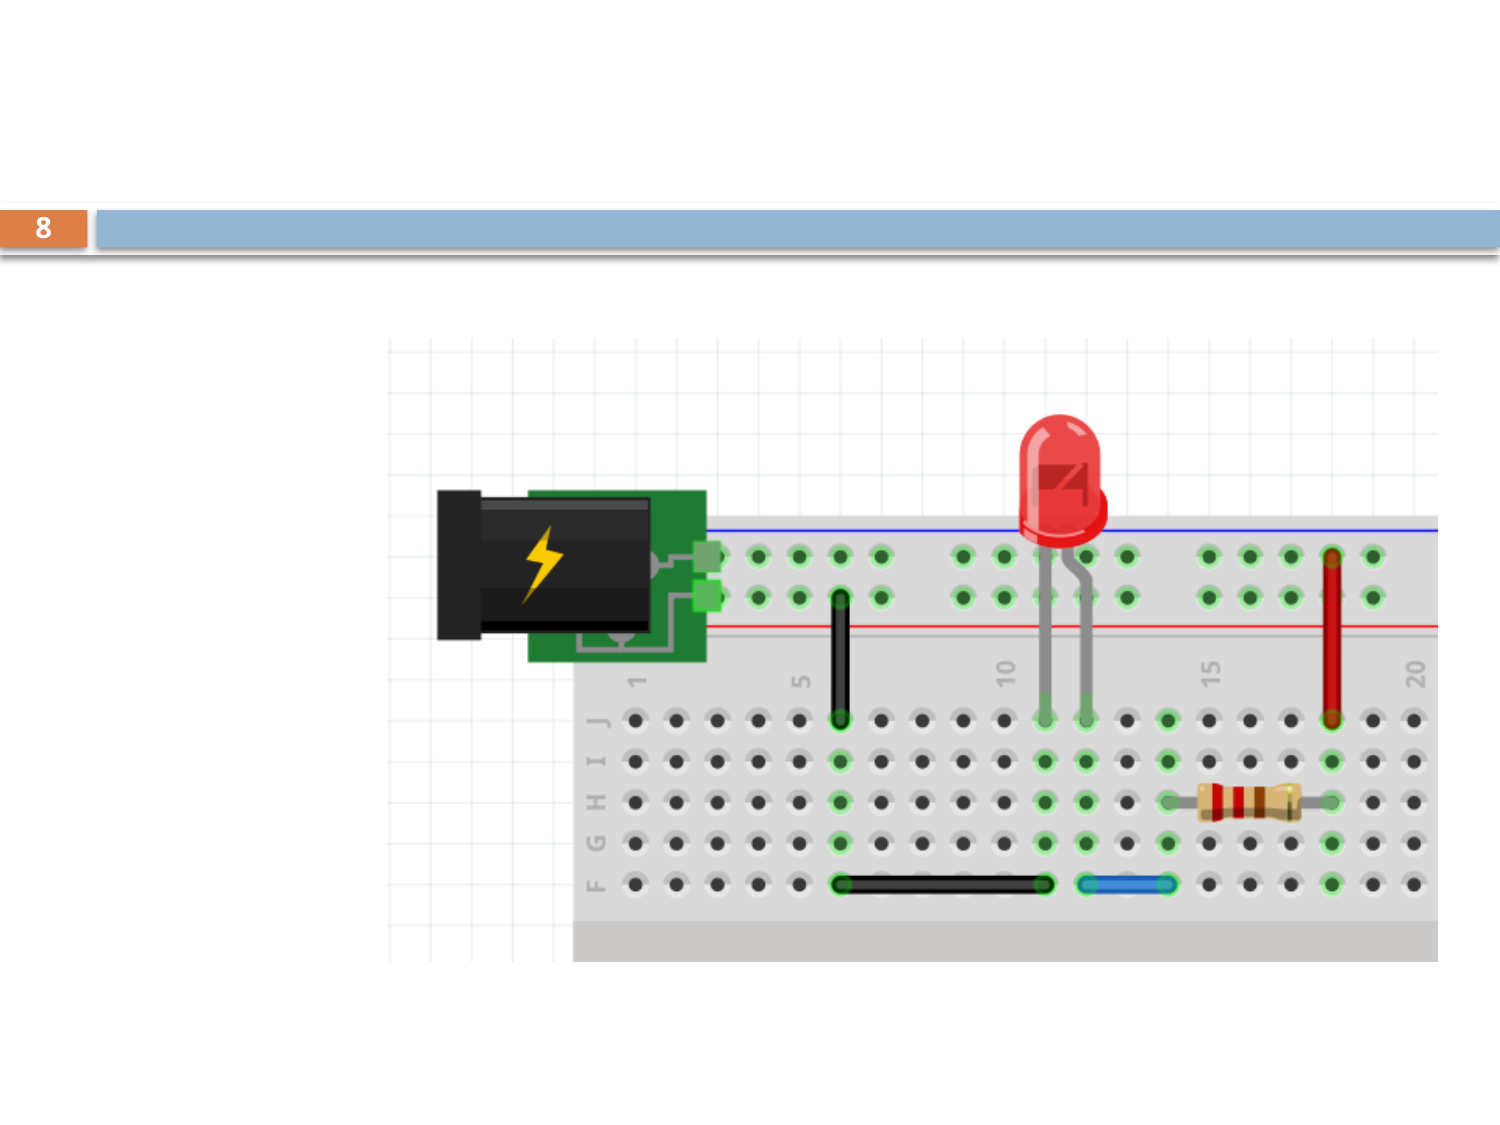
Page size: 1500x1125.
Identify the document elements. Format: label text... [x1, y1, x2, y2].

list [387, 337, 1438, 962]
slide_number 8 [0, 208, 88, 249]
